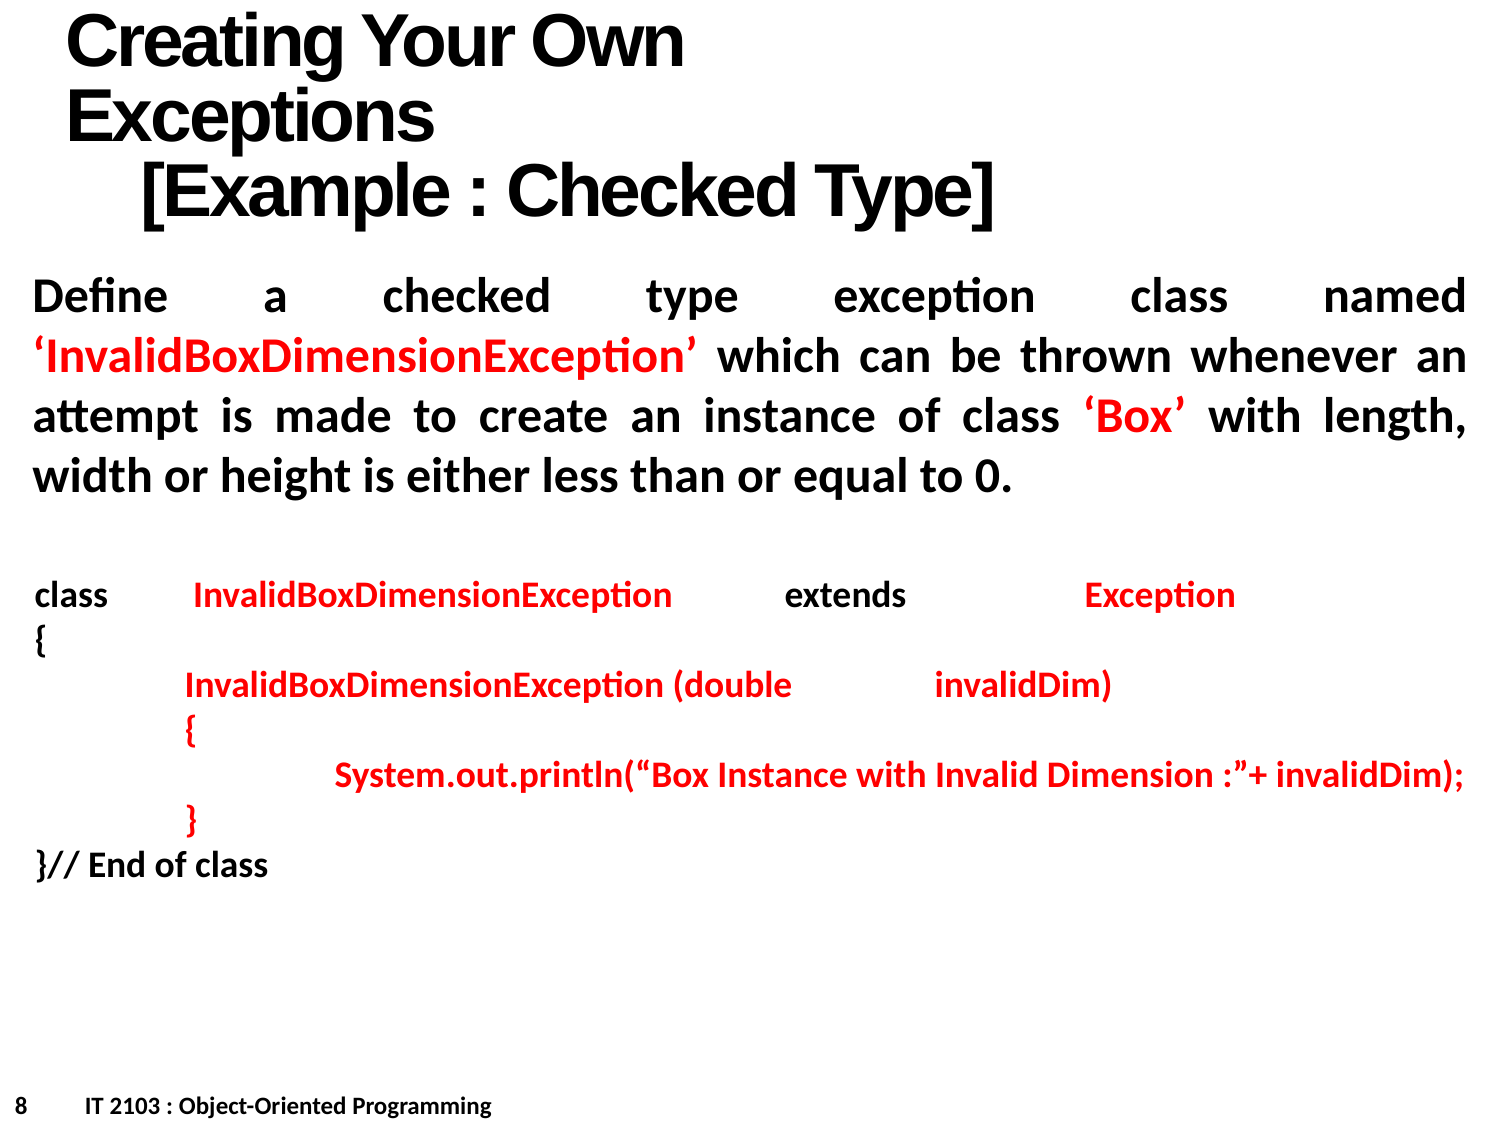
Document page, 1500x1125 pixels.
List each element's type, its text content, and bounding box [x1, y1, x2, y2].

text_box Define a checked type exception class named ‘InvalidBoxDimensionException’ which can be thrown whenever an attempt is made to create an instance of class ‘Box’ with length, width or height is either less than or equal to 0. [17, 255, 1483, 511]
list Creating Your Own Exceptions [Example : Checked Type] [50, 24, 1088, 213]
text_box class InvalidBoxDimensionException extends Exception { InvalidBoxDimensionException (double invalidDim) { System.out.println(“Box Instance with Invalid Dimension :”+ invalidDim); } }// End of class [19, 562, 1500, 893]
